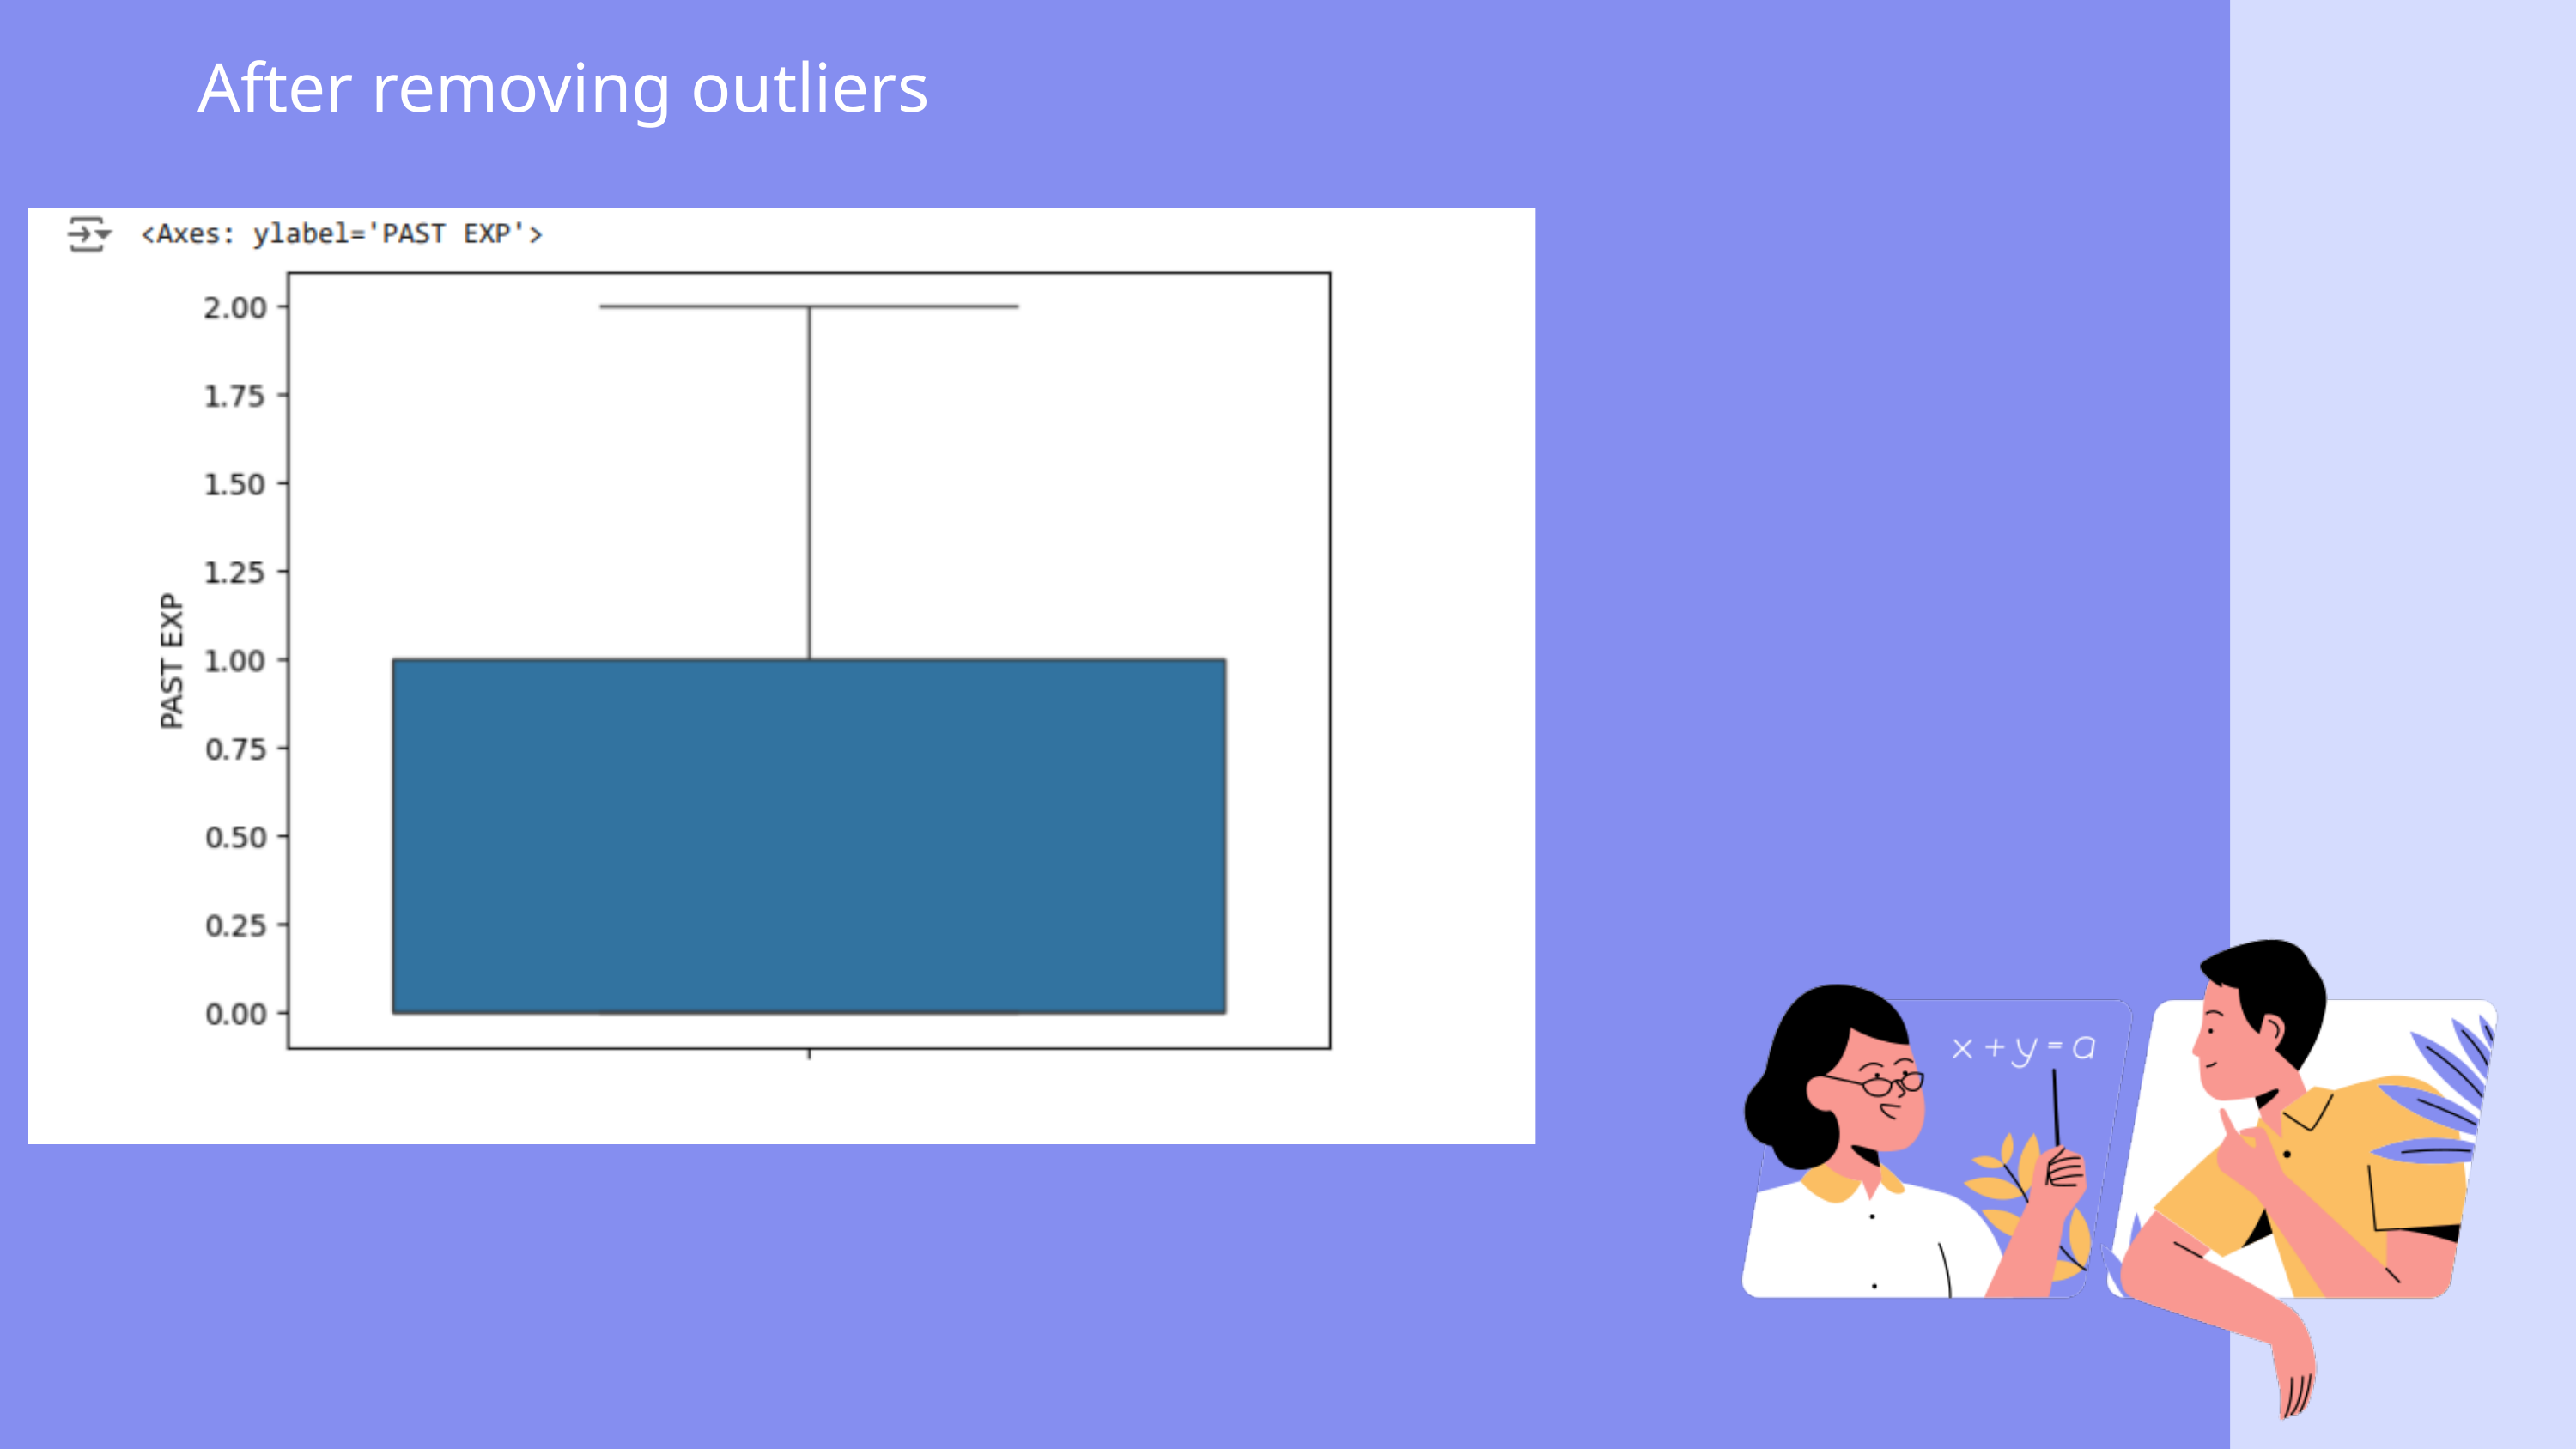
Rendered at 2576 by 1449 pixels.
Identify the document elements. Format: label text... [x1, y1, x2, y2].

text_box [1741, 934, 2500, 1422]
text_box [0, 0, 2231, 1449]
text_box [28, 208, 1536, 1144]
text_box After removing outliers [197, 31, 1288, 126]
